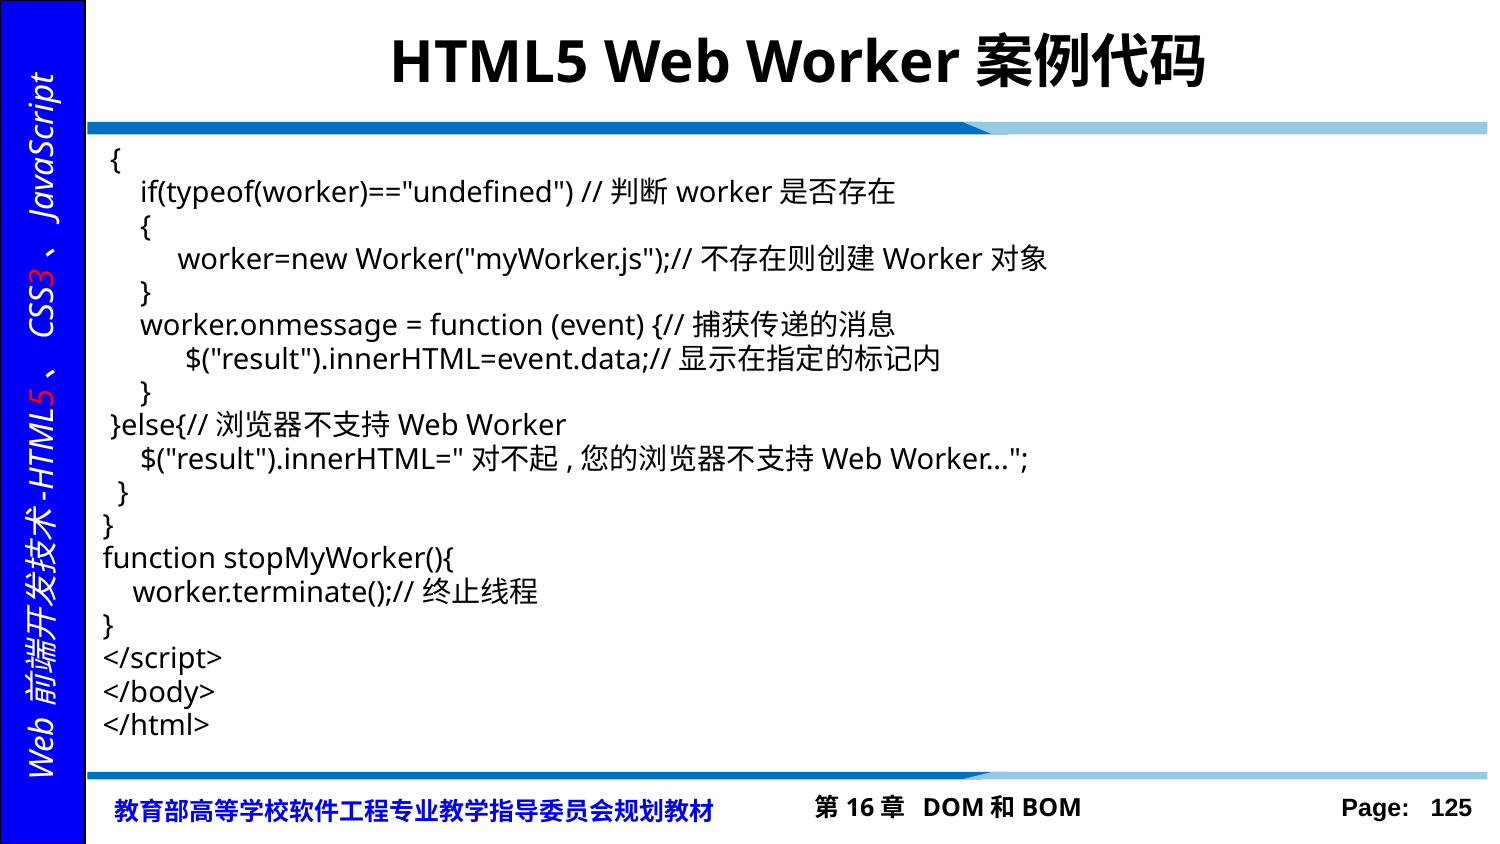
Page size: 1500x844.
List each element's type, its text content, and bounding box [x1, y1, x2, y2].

list { if(typeof(worker)=="undefined") //判断worker是否存在 { worker=new Worker("myWorker.js");//不存在则创建Worker对象 } worker.onmessage = function (event) {//捕获传递的消息 $("result").innerHTML=event.data;//显示在指定的标记内 } }else{//浏览器不支持Web Worker $("result").innerHTML="对不起,您的浏览器不支持Web Worker..."; } } function stopMyWorker(){ worker.terminate();//终止线程 } </script> </body> </html> [86, 133, 1484, 750]
title HTML5 Web Worker案例代码 [161, 11, 1436, 106]
